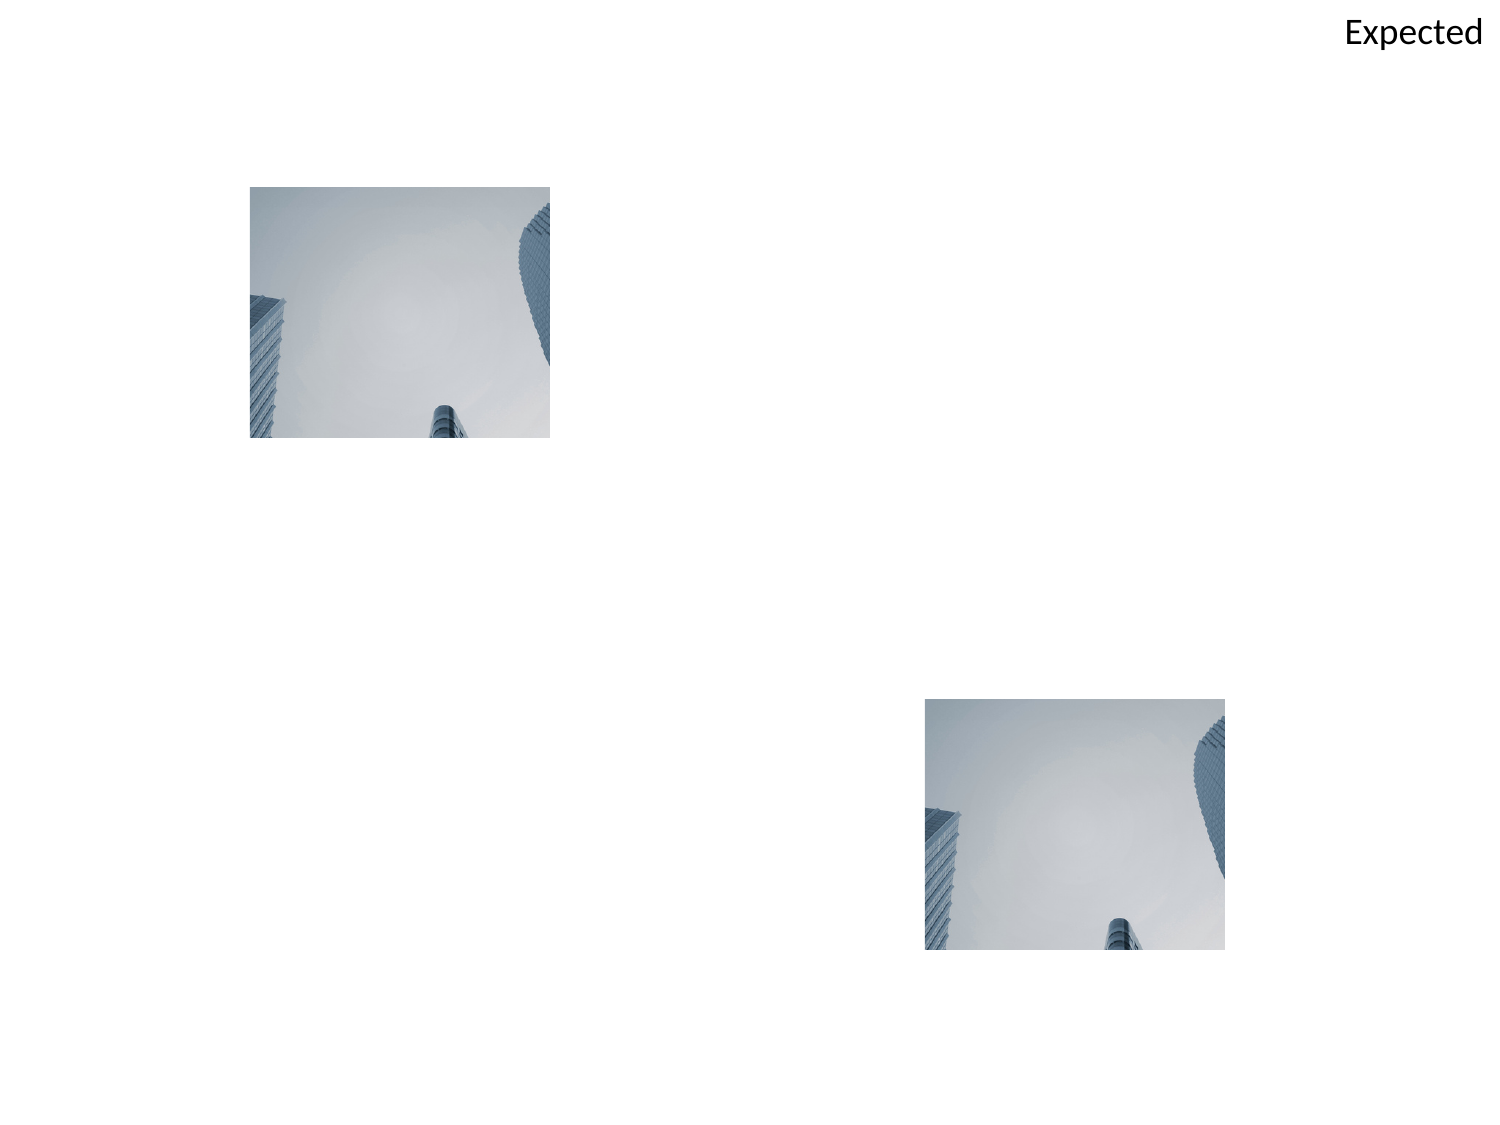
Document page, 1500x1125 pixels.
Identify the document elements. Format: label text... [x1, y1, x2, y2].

text_box Expected [1329, 0, 1499, 60]
picture [249, 187, 551, 438]
picture [924, 699, 1226, 951]
